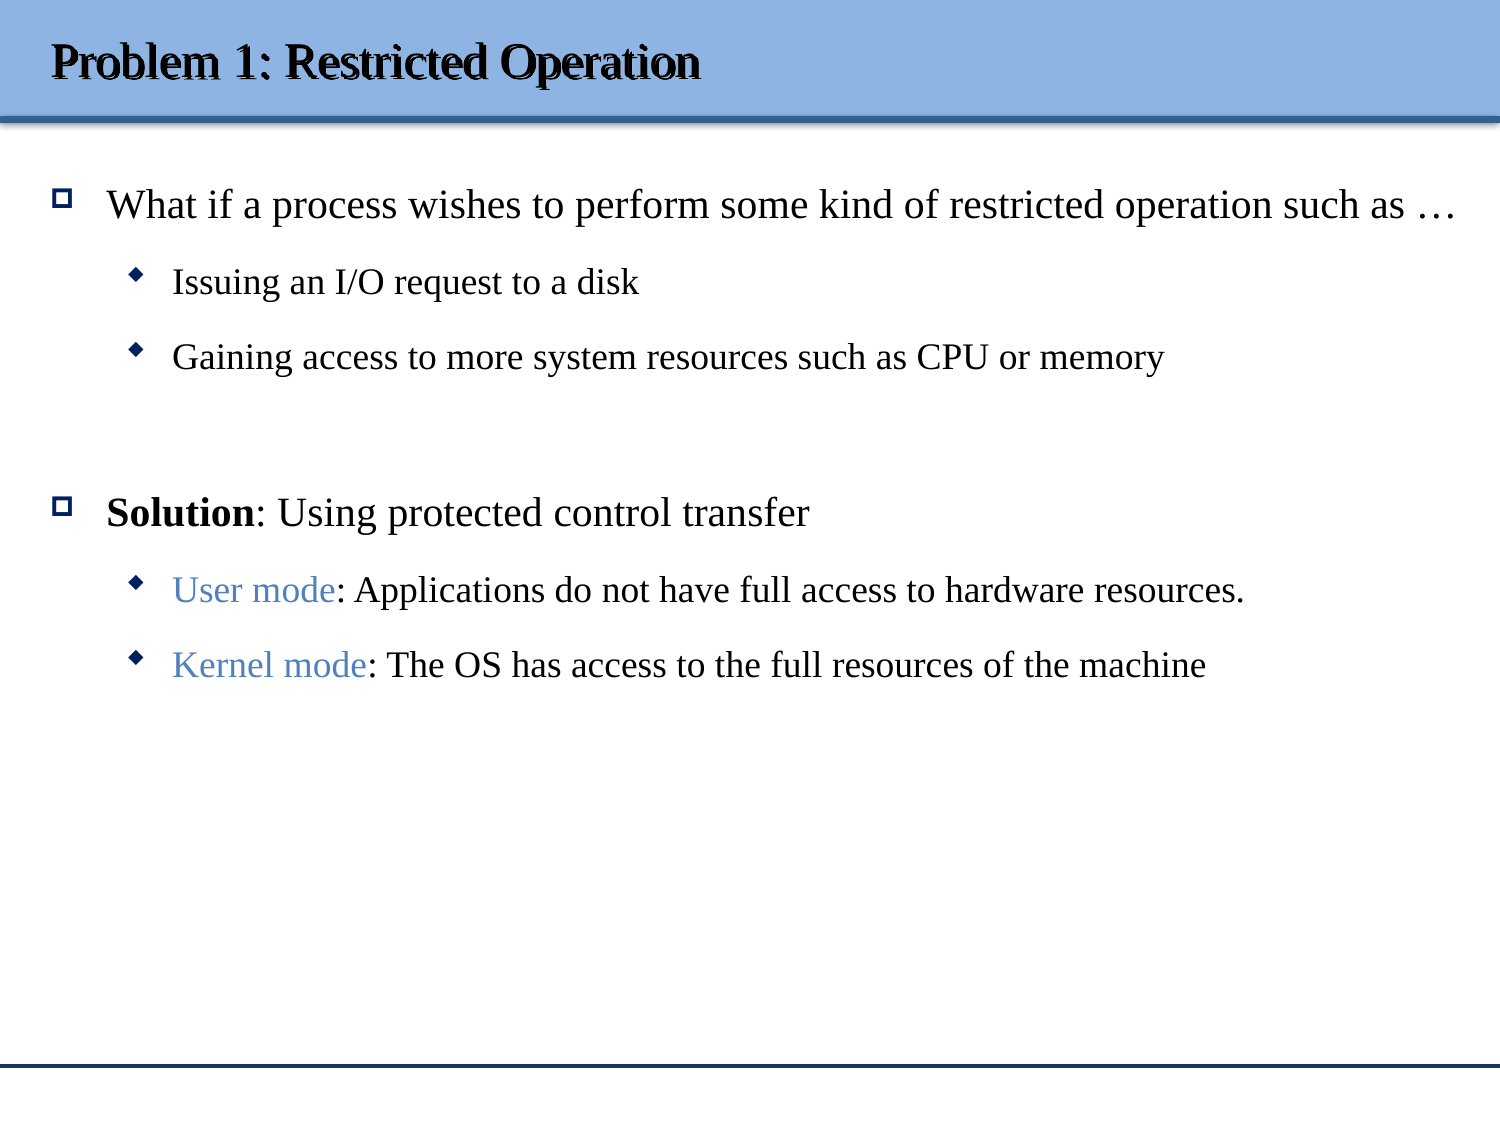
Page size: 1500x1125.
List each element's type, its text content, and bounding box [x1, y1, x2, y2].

title Problem 1: Restricted Operation [34, 8, 1477, 106]
list What if a process wishes to perform some kind of restricted operation such as … Issuing an I/O request to a disk Gaining access to more system resources such as CPU or memory Solution: Using protected control transfer User mode: Applications do not have full access to hardware resources. Kernel mode: The OS has access to the full resources of the machine [34, 144, 1477, 1048]
